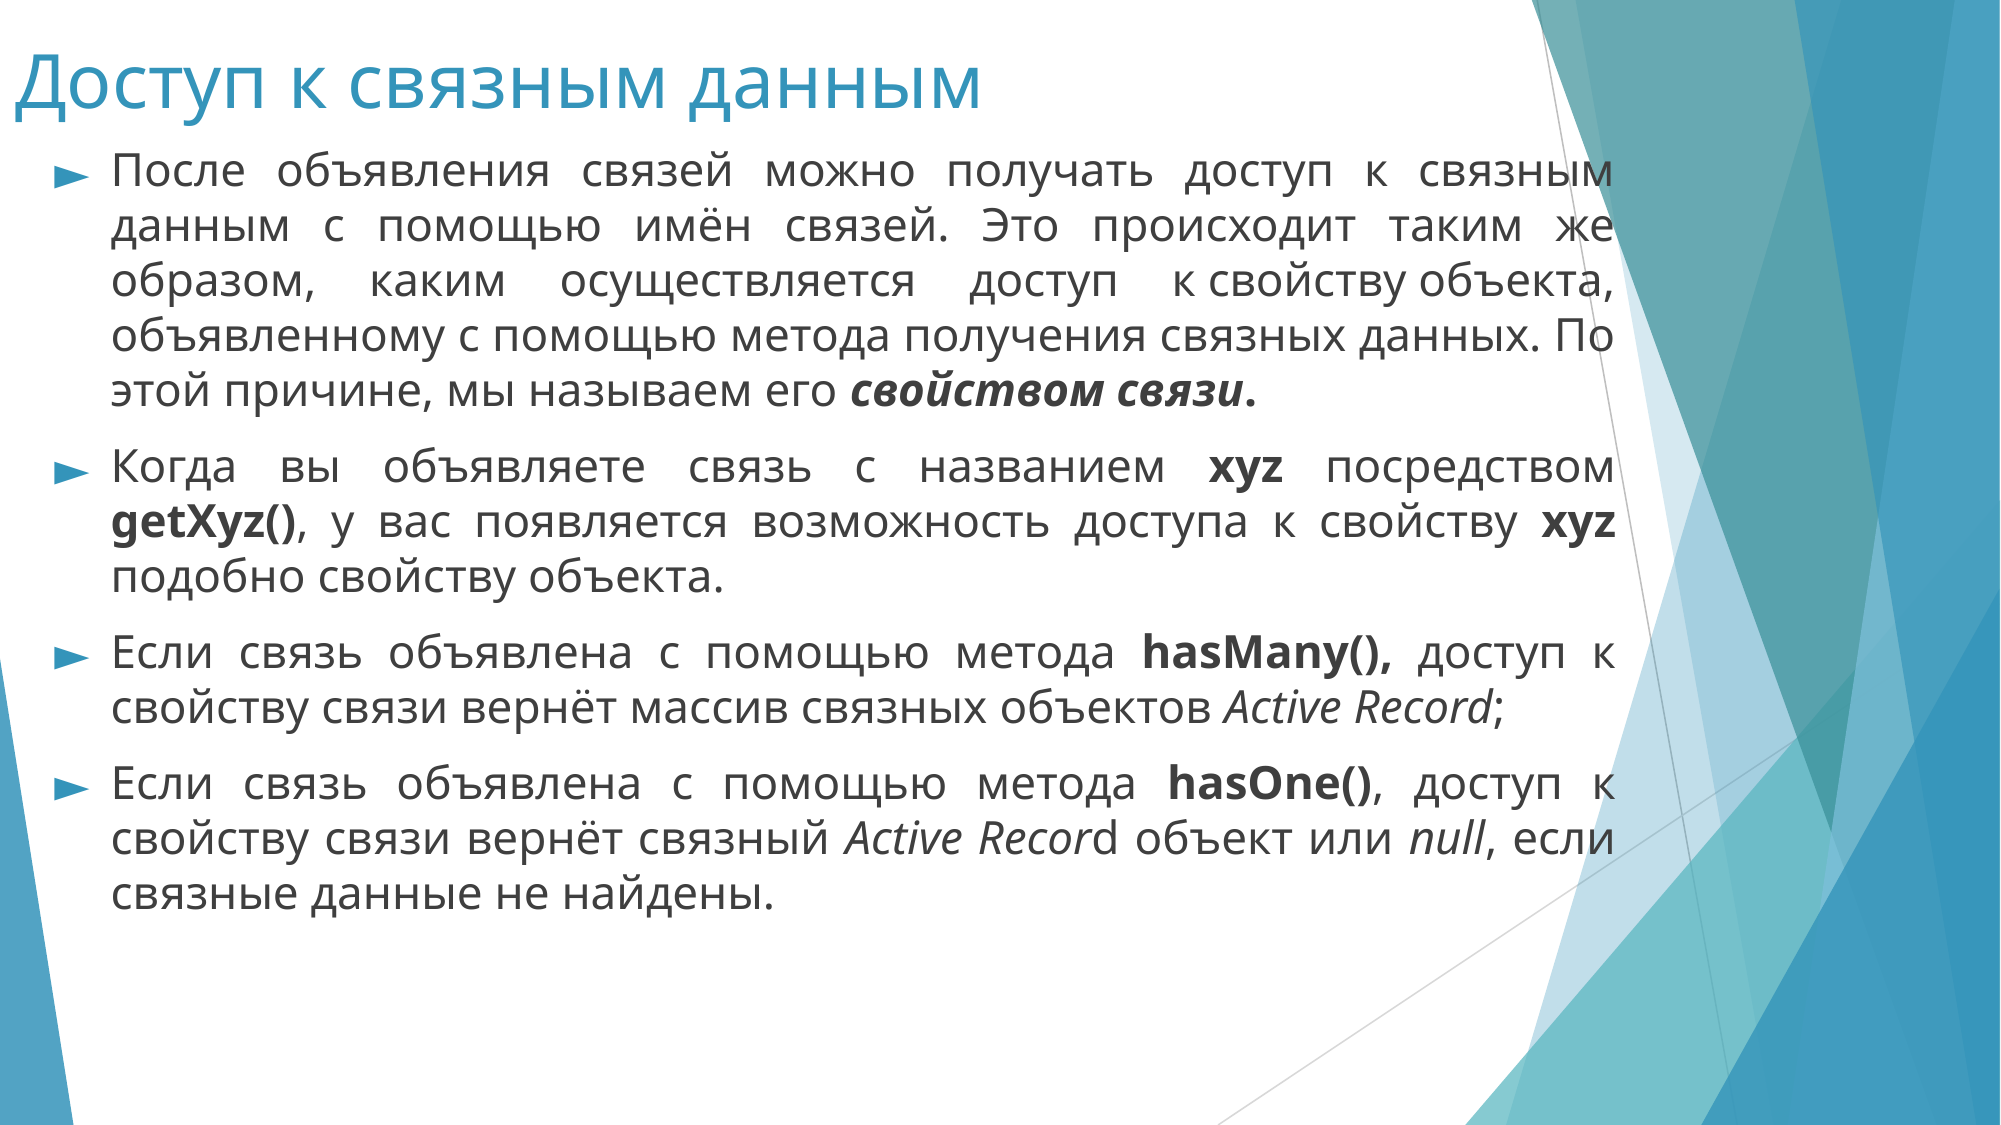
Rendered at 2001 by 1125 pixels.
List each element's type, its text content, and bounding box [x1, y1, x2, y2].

title Доступ к связным данным [0, 26, 1411, 243]
text_box После объявления связей можно получать доступ к связным данным с помощью имён связей. Это происходит таким же образом, каким осуществляется доступ к свойству объекта, объявленному с помощью метода получения связных данных. По этой причине, мы называем его свойством связи. Когда вы объявляете связь с названием xyz посредством getXyz(), у вас появляется возможность доступа к свойству xyz подобно свойству объекта. Если связь объявлена с помощью метода hasMany(), доступ к свойству связи вернёт массив связных объектов Active Record; Если связь объявлена с помощью метода hasOne(), доступ к свойству связи вернёт связный Active Record объект или null, если связные данные не найдены. [39, 133, 1631, 1123]
